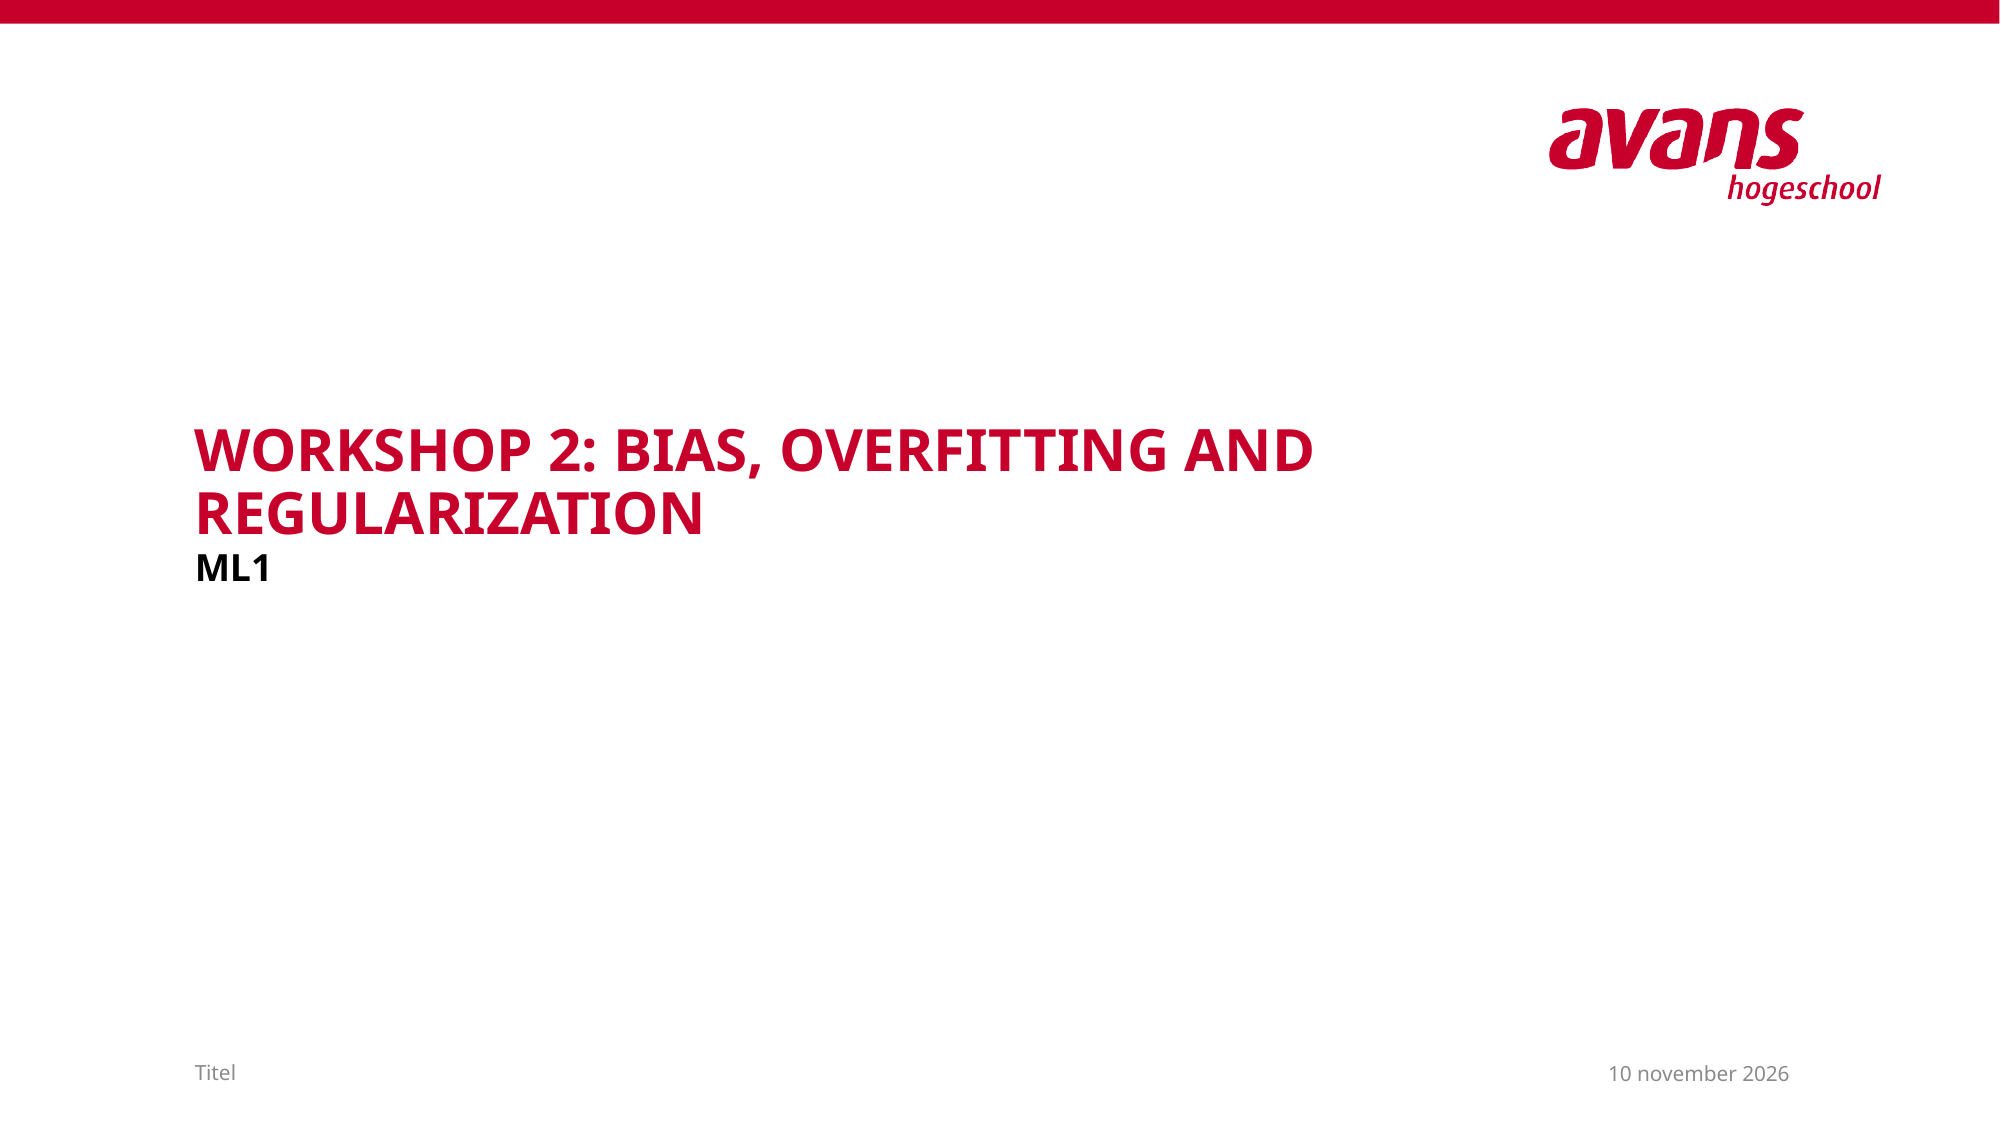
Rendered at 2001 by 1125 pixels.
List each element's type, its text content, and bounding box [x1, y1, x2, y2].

subtitle ML1 [194, 543, 1335, 582]
title Workshop 2: bias, overfitting and regularization [194, 421, 1813, 481]
picture [1547, 106, 1883, 207]
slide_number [1339, 1056, 1790, 1092]
